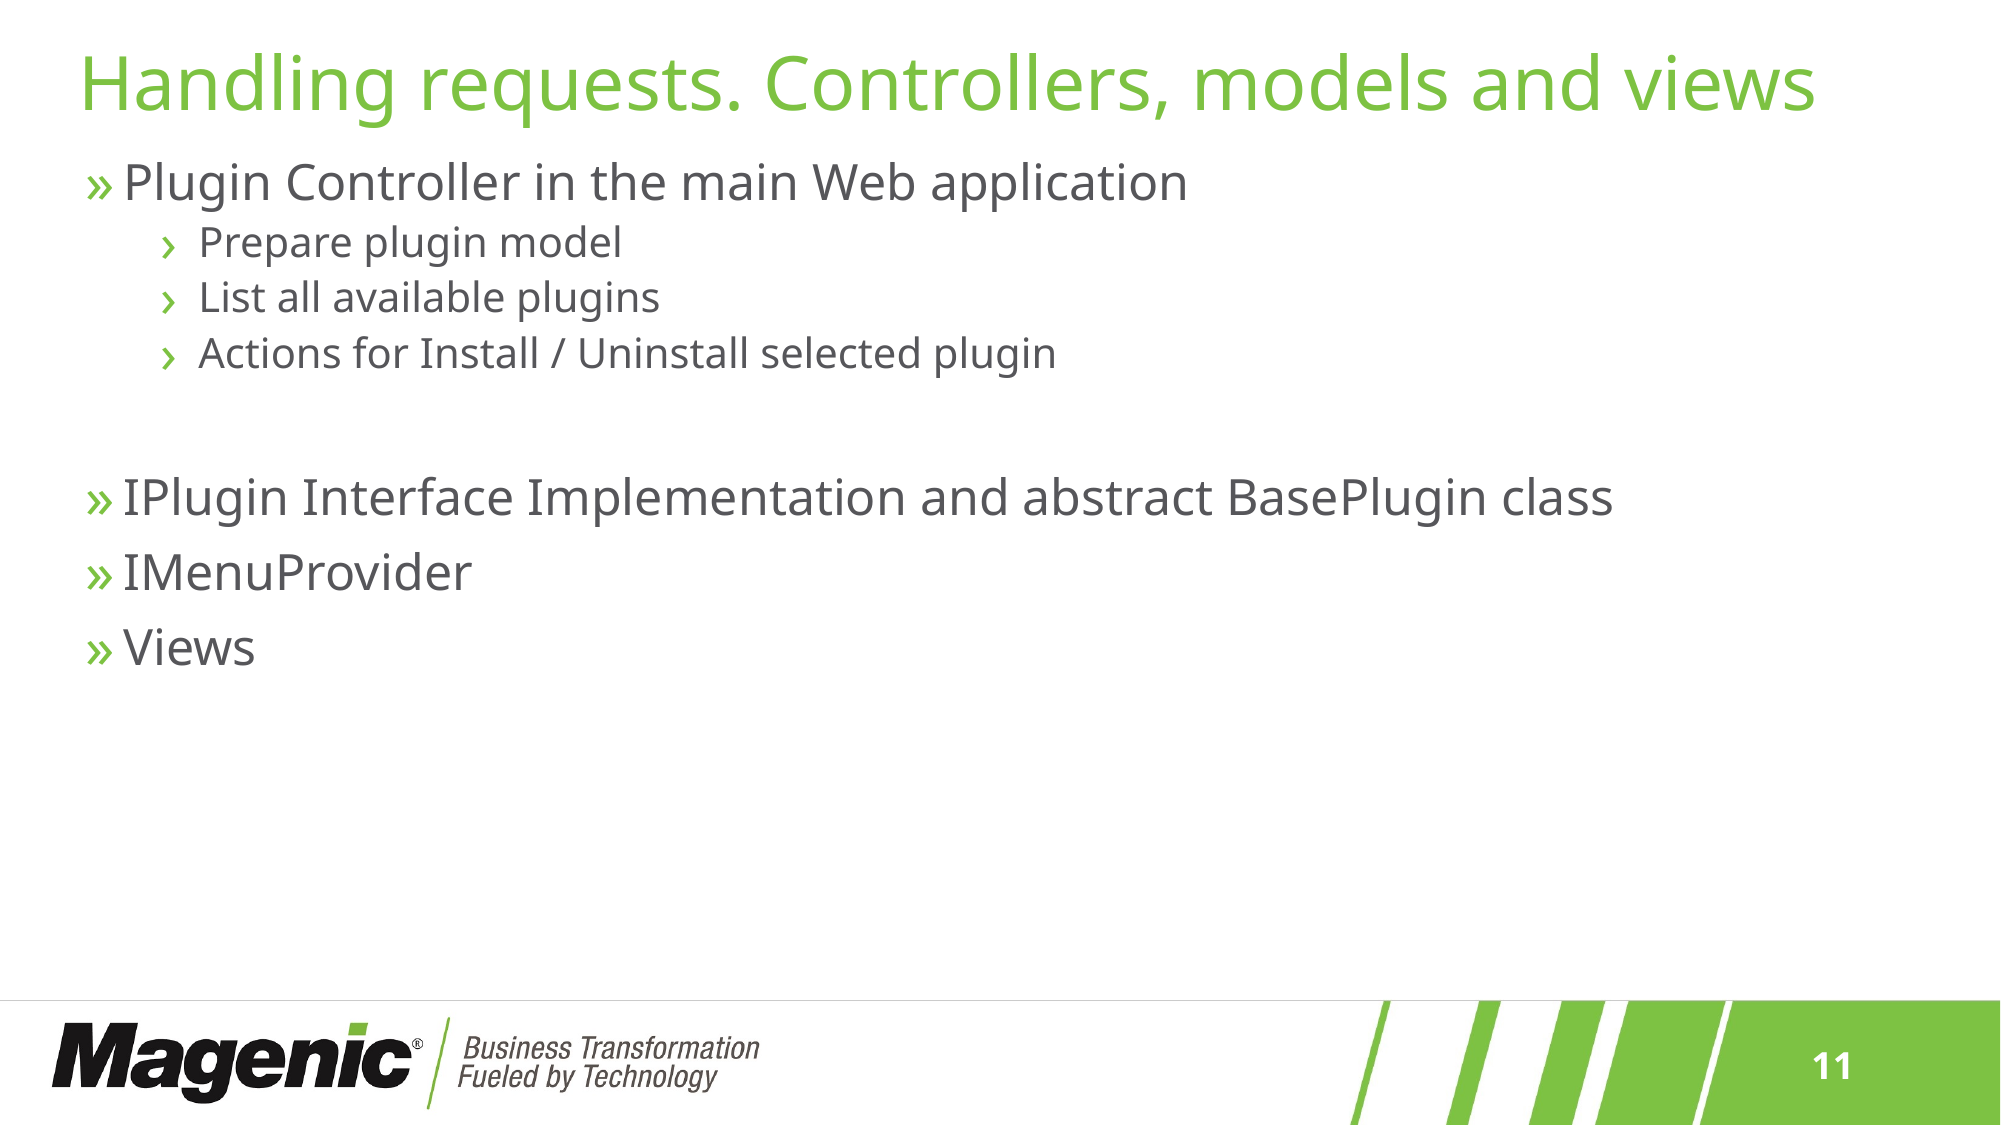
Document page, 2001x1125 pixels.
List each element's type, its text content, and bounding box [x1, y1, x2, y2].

picture [0, 0, 2001, 1125]
list Plugin Controller in the main Web application Prepare plugin model List all available plugins Actions for Install / Uninstall selected plugin IPlugin Interface Implementation and abstract BasePlugin class IMenuProvider Views [70, 149, 1946, 997]
title Handling requests. Controllers, models and views [63, 41, 1938, 131]
